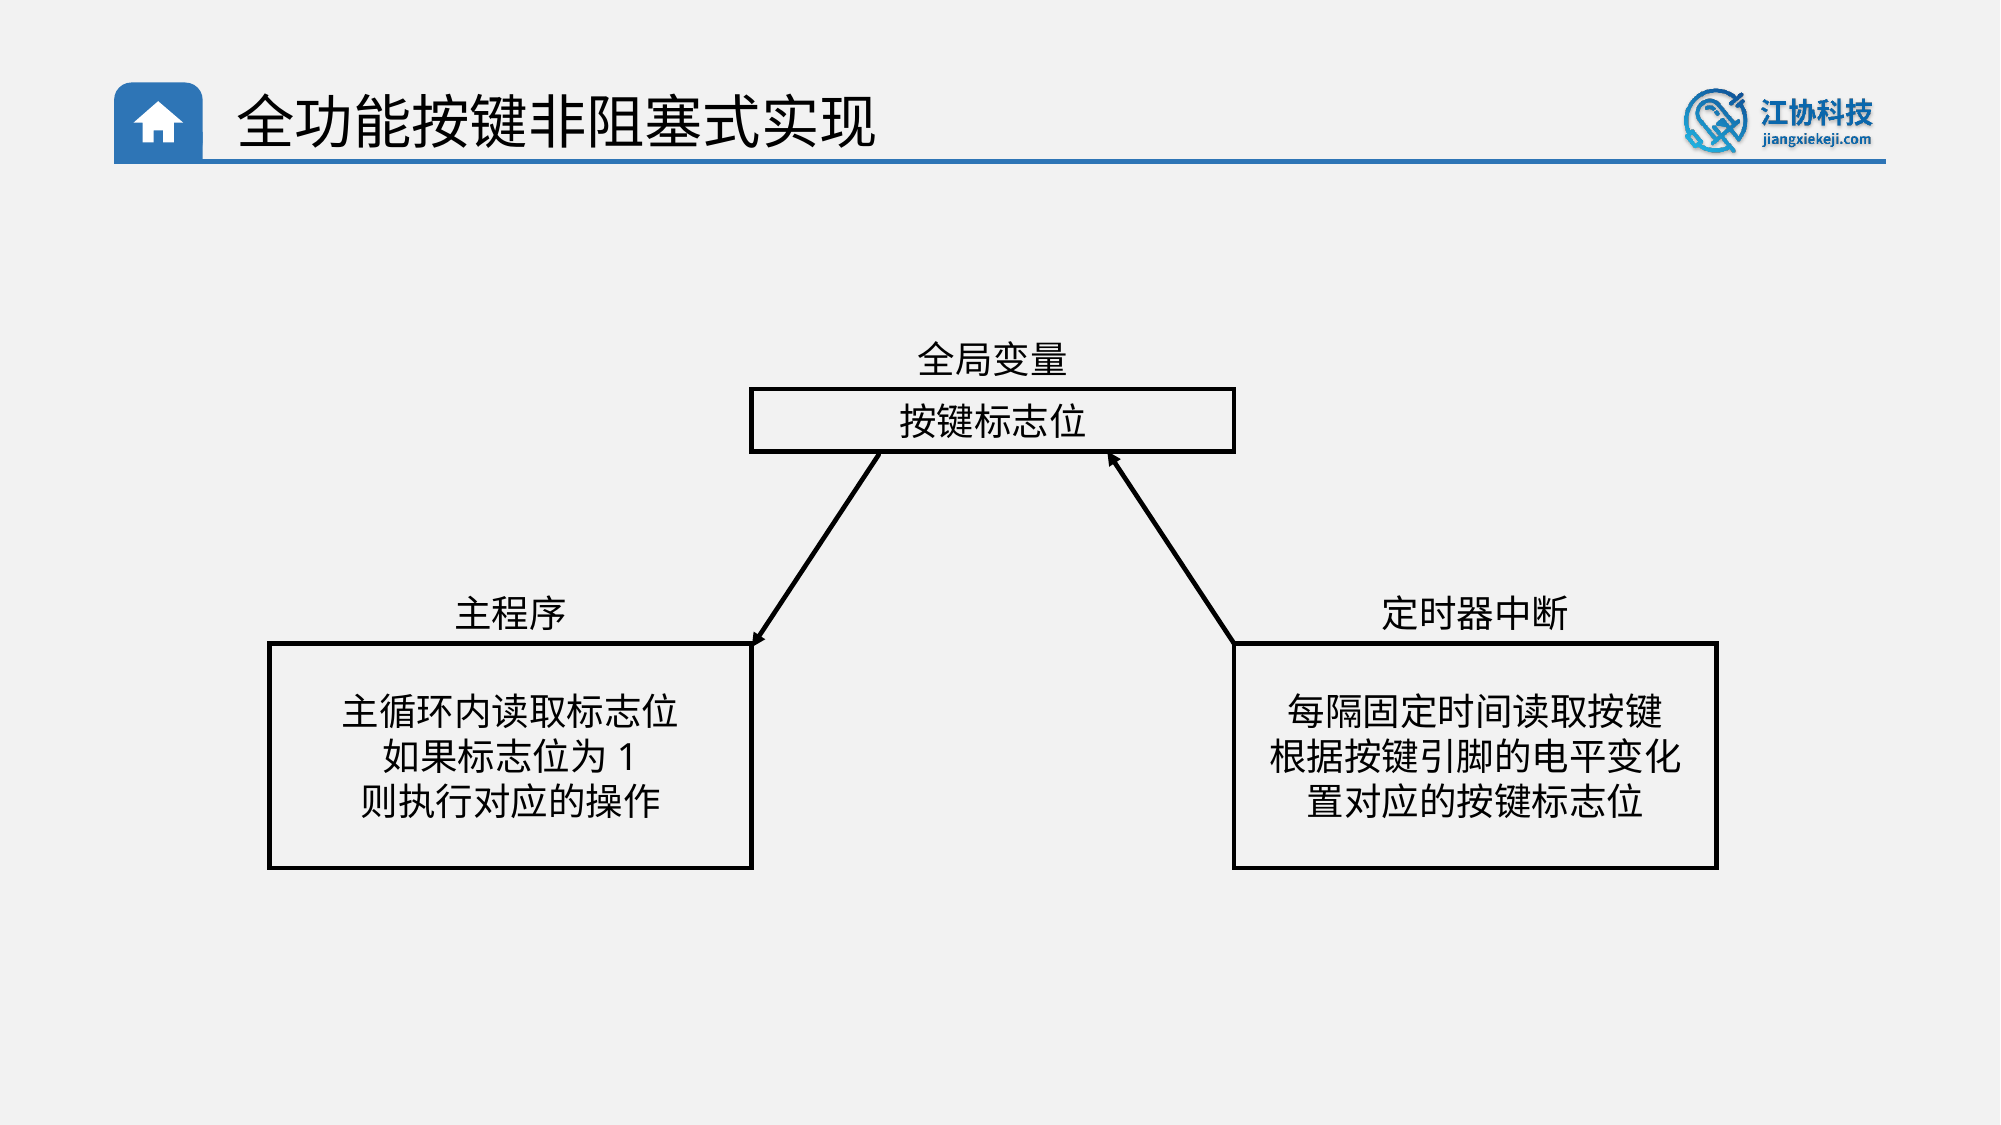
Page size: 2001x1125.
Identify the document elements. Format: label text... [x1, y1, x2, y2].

text_box 主程序 [312, 582, 709, 643]
text_box 定时器中断 [1277, 582, 1674, 643]
text_box 按键标志位 [751, 388, 1235, 452]
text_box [751, 454, 879, 648]
text_box 主循环内读取标志位 如果标志位为1 则执行对应的操作 [268, 643, 753, 869]
text_box 全局变量 [795, 328, 1191, 389]
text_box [114, 76, 1886, 166]
text_box 每隔固定时间读取按键 根据按键引脚的电平变化 置对应的按键标志位 [1233, 643, 1717, 869]
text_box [1107, 451, 1235, 644]
